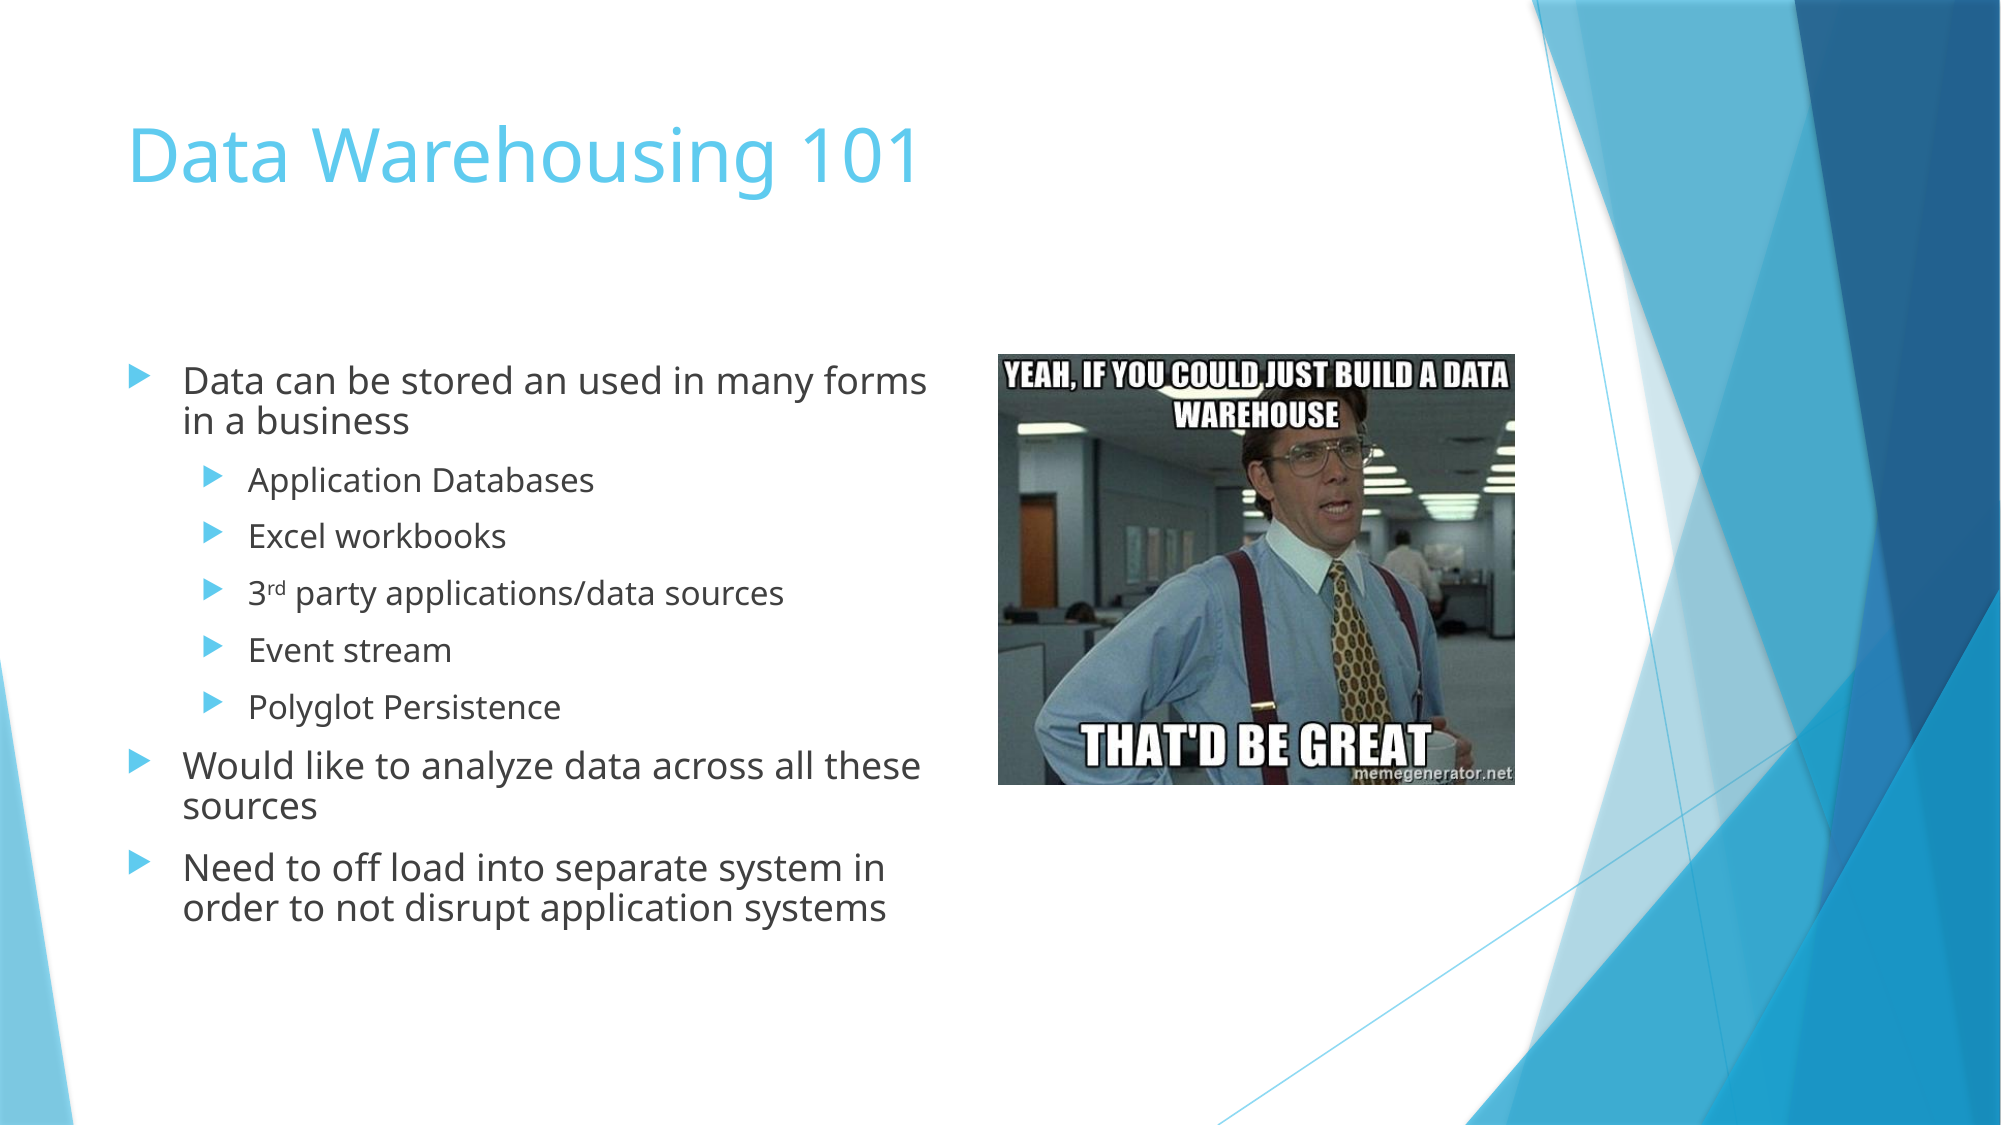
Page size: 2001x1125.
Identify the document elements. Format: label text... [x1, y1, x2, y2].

title Data Warehousing 101 [111, 99, 1522, 317]
picture [997, 353, 1516, 786]
list Data can be stored an used in many forms in a business Application Databases Excel workbooks 3rd party applications/data sources Event stream Polyglot Persistence Would like to analyze data across all these sources Need to off load into separate system in order to not disrupt application systems [111, 354, 968, 962]
